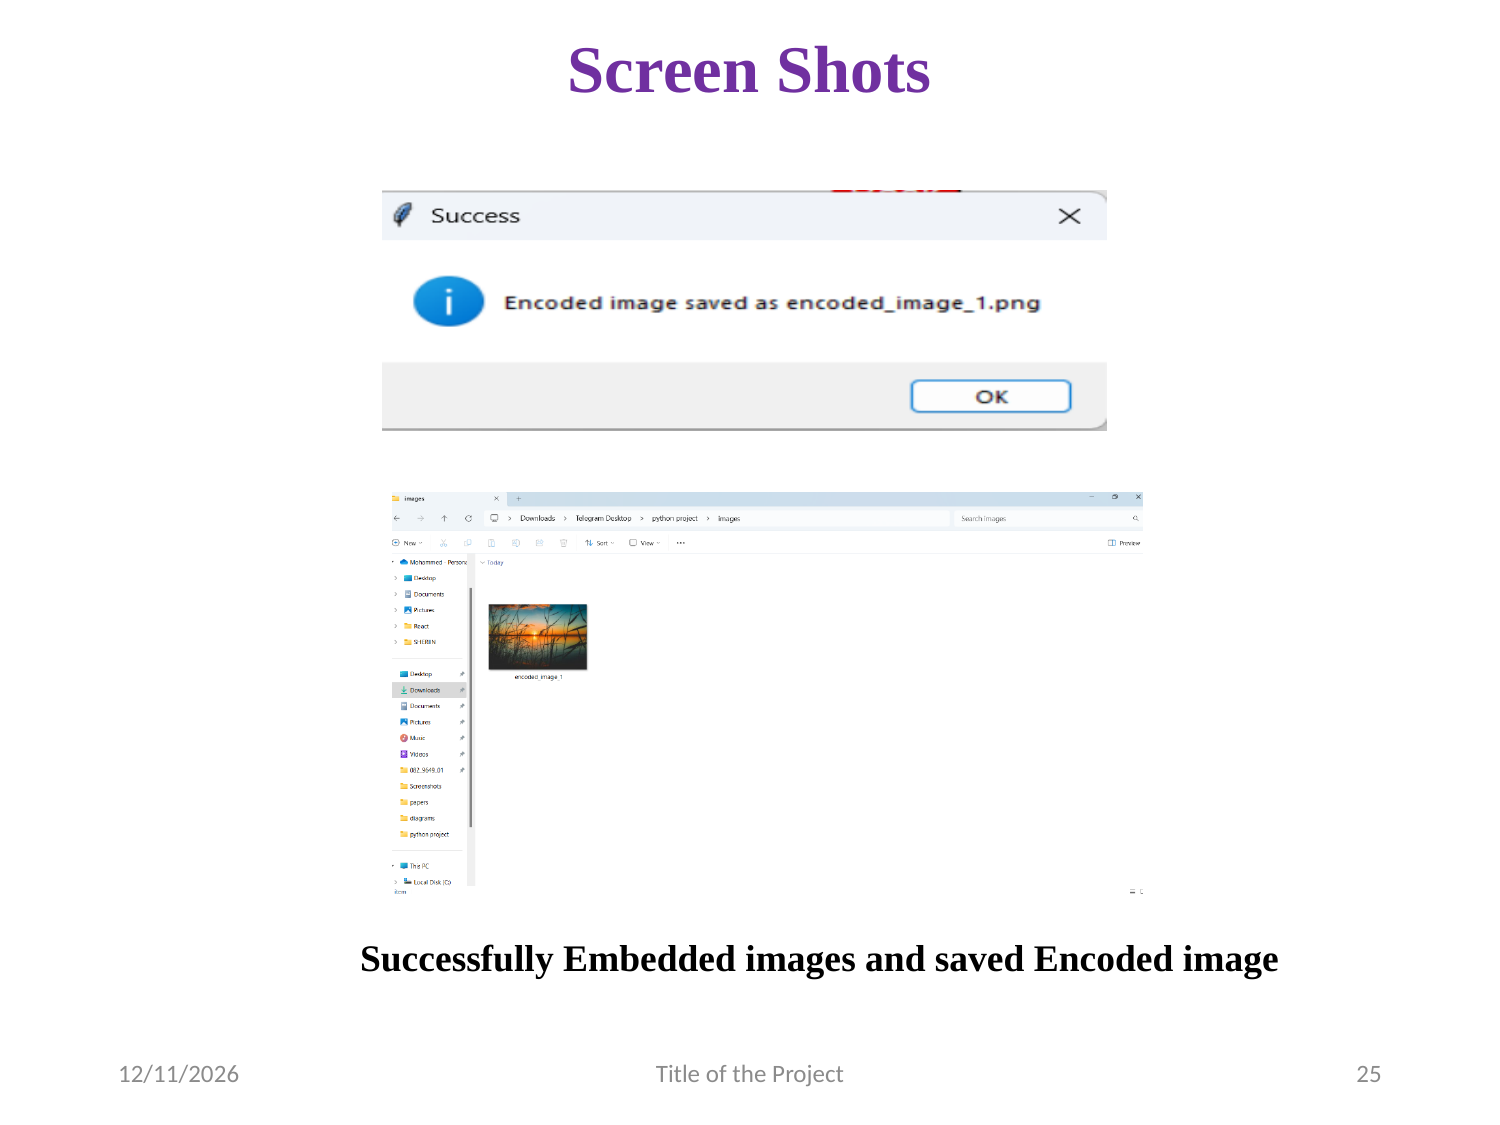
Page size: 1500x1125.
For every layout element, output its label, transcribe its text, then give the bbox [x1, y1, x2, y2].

title Screen Shots [103, 27, 1397, 115]
picture [392, 492, 1143, 896]
footer Title of the Project [496, 1042, 1004, 1103]
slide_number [103, 1042, 441, 1103]
slide_number 25 [1059, 1042, 1397, 1103]
text_box Successfully Embedded images and saved Encoded image [345, 926, 1328, 987]
picture [382, 190, 1107, 431]
